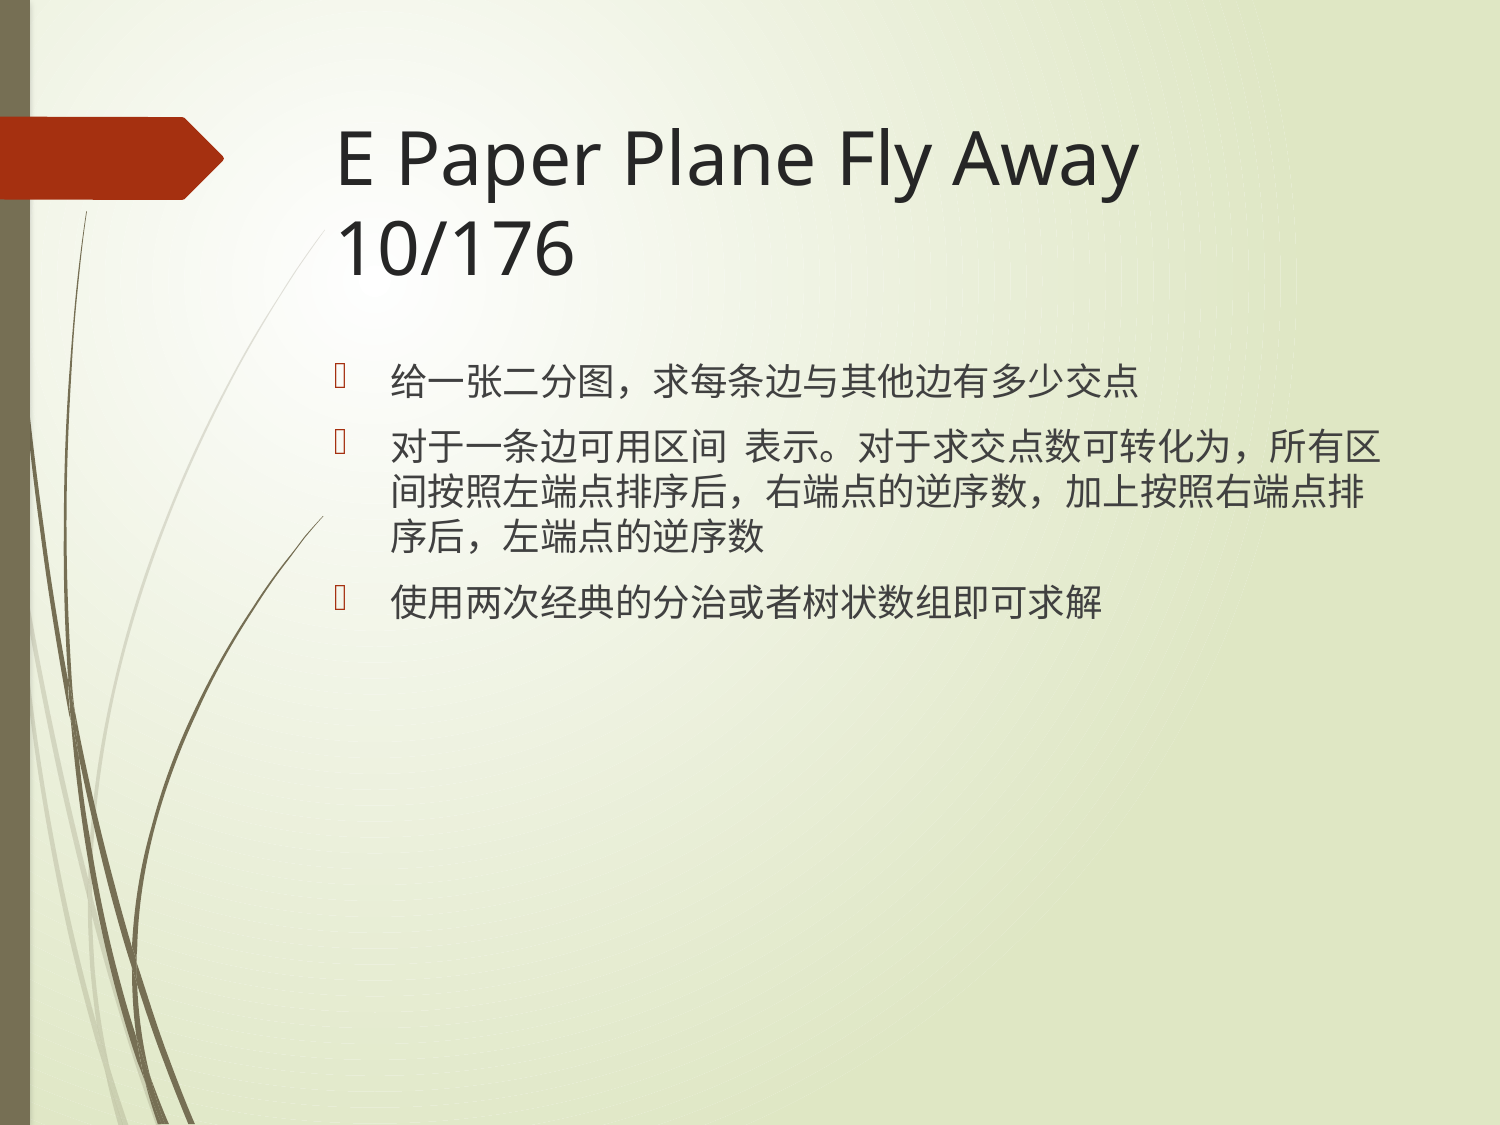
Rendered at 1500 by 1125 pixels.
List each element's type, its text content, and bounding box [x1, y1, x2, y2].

title E Paper Plane Fly Away 10/176 [319, 102, 1400, 313]
